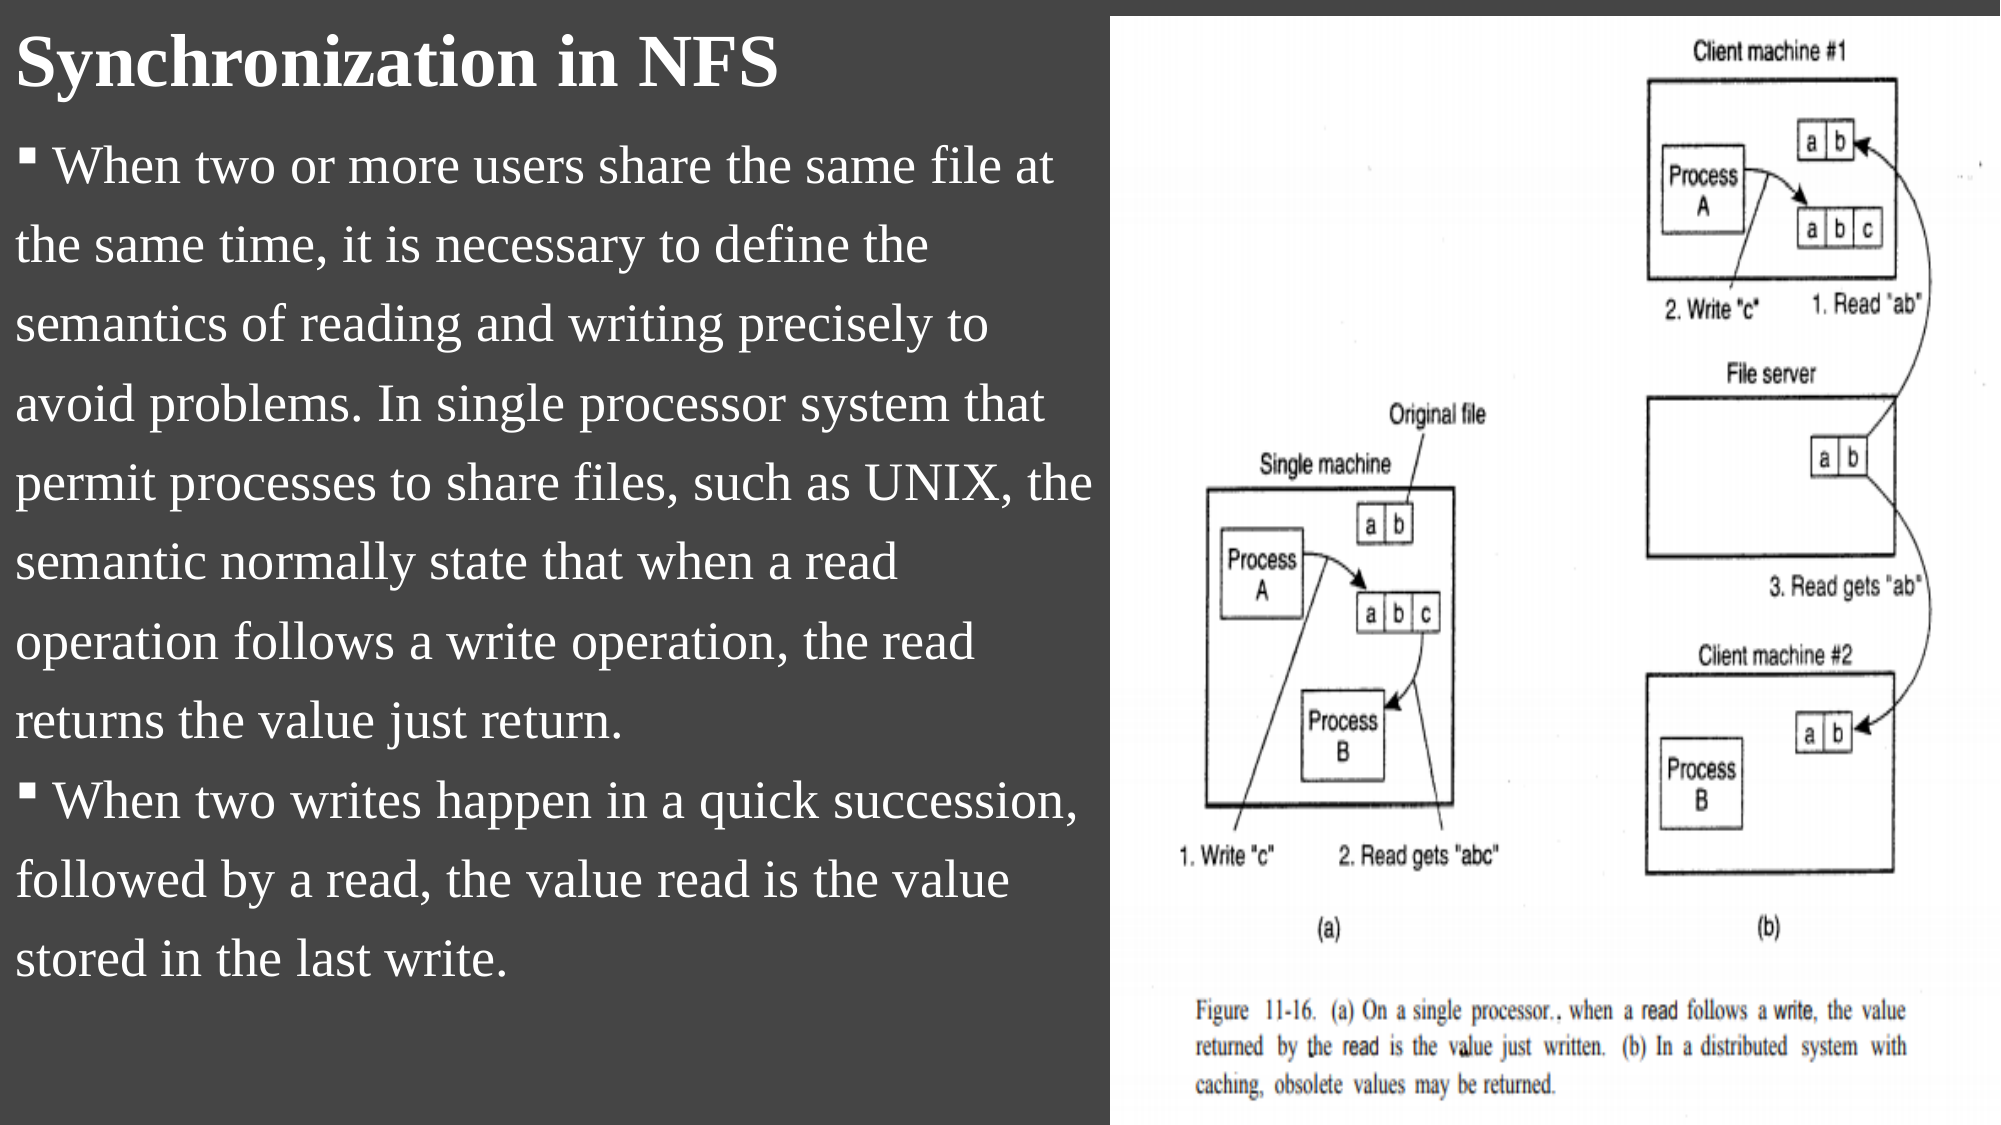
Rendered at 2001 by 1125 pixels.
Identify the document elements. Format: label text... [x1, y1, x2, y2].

title Synchronization in NFS [0, 16, 1110, 108]
picture [1110, 16, 2000, 1125]
list When two or more users share the same file at the same time, it is necessary to define the semantics of reading and writing precisely to avoid problems. In single processor system that permit processes to share files, such as UNIX, the semantic normally state that when a read operation follows a write operation, the read returns the value just return. When two writes happen in a quick succession, followed by a read, the value read is the value stored in the last write. [0, 128, 1110, 1125]
